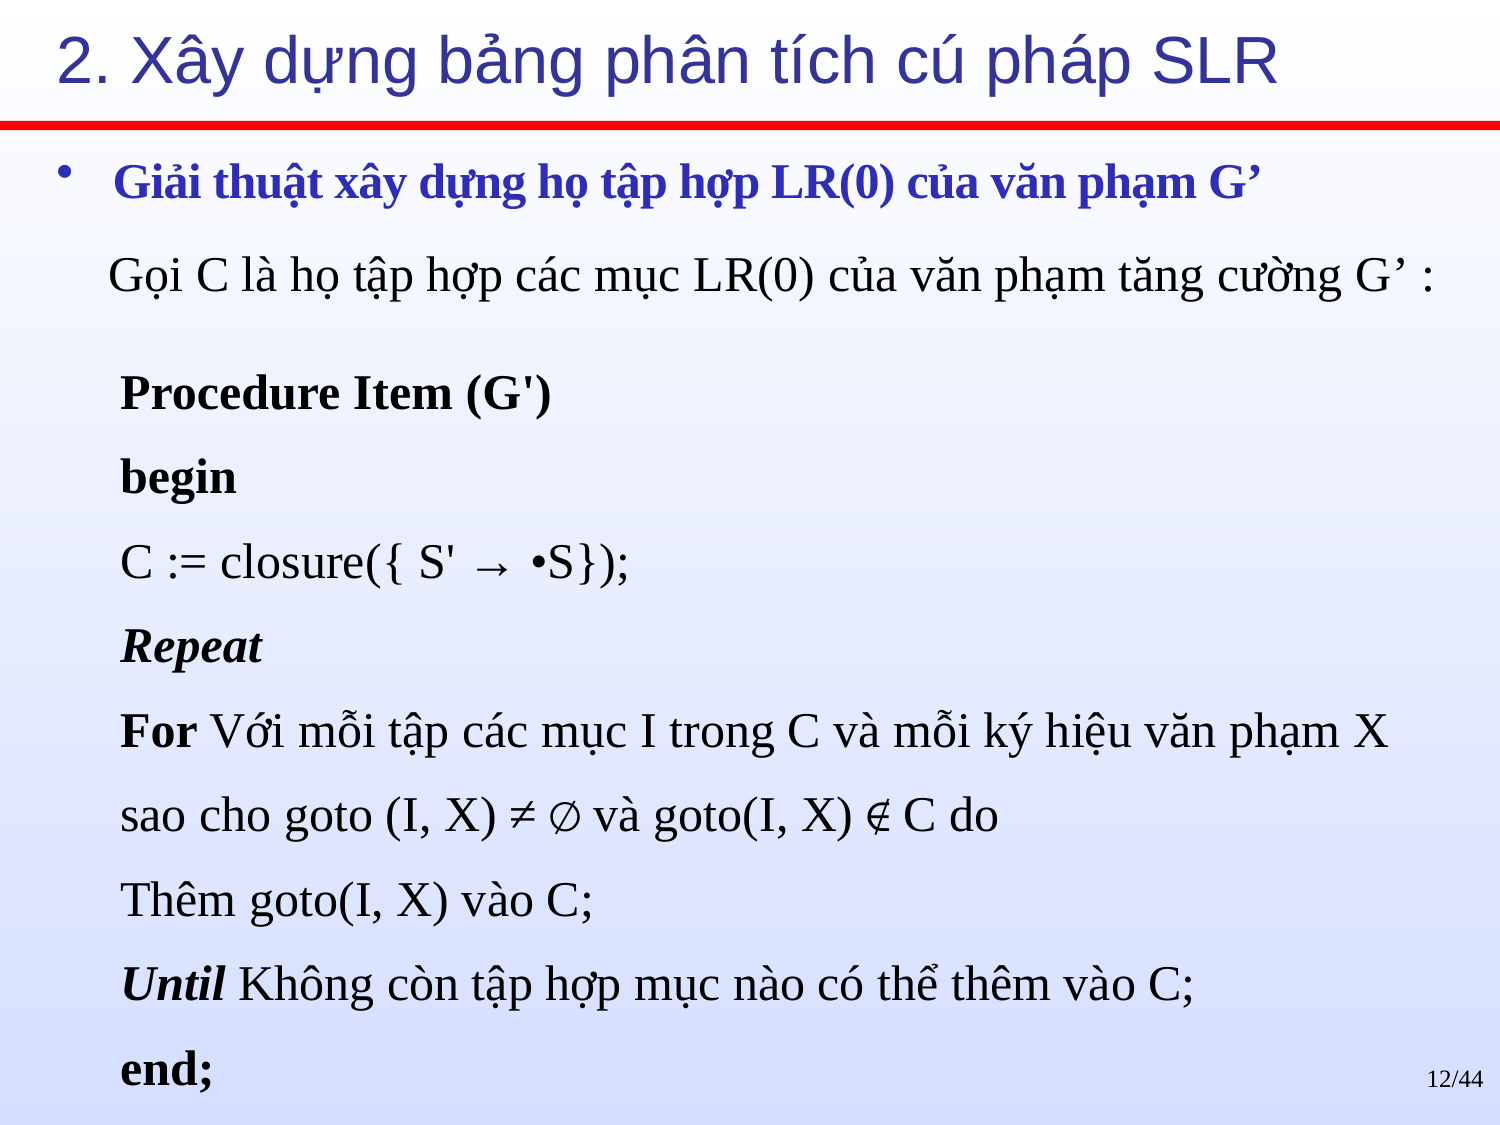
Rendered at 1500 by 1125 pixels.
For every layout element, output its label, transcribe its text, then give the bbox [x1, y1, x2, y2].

text_box Procedure Item (G') begin C := closure({ S' → •S}); Repeat For Với mỗi tập các mục I trong C và mỗi ký hiệu văn phạm X sao cho goto (I, X) ≠ ∅ và goto(I, X) ∉ C do Thêm goto(I, X) vào C; Until Không còn tập hợp mục nào có thể thêm vào C; end; [105, 339, 1407, 1103]
list Giải thuật xây dựng họ tập hợp LR(0) của văn phạm G’ [41, 140, 1459, 226]
title 2. Xây dựng bảng phân tích cú pháp SLR [41, 0, 1500, 114]
text_box Gọi C là họ tập hợp các mục LR(0) của văn phạm tăng cường G’ : [93, 234, 1454, 310]
